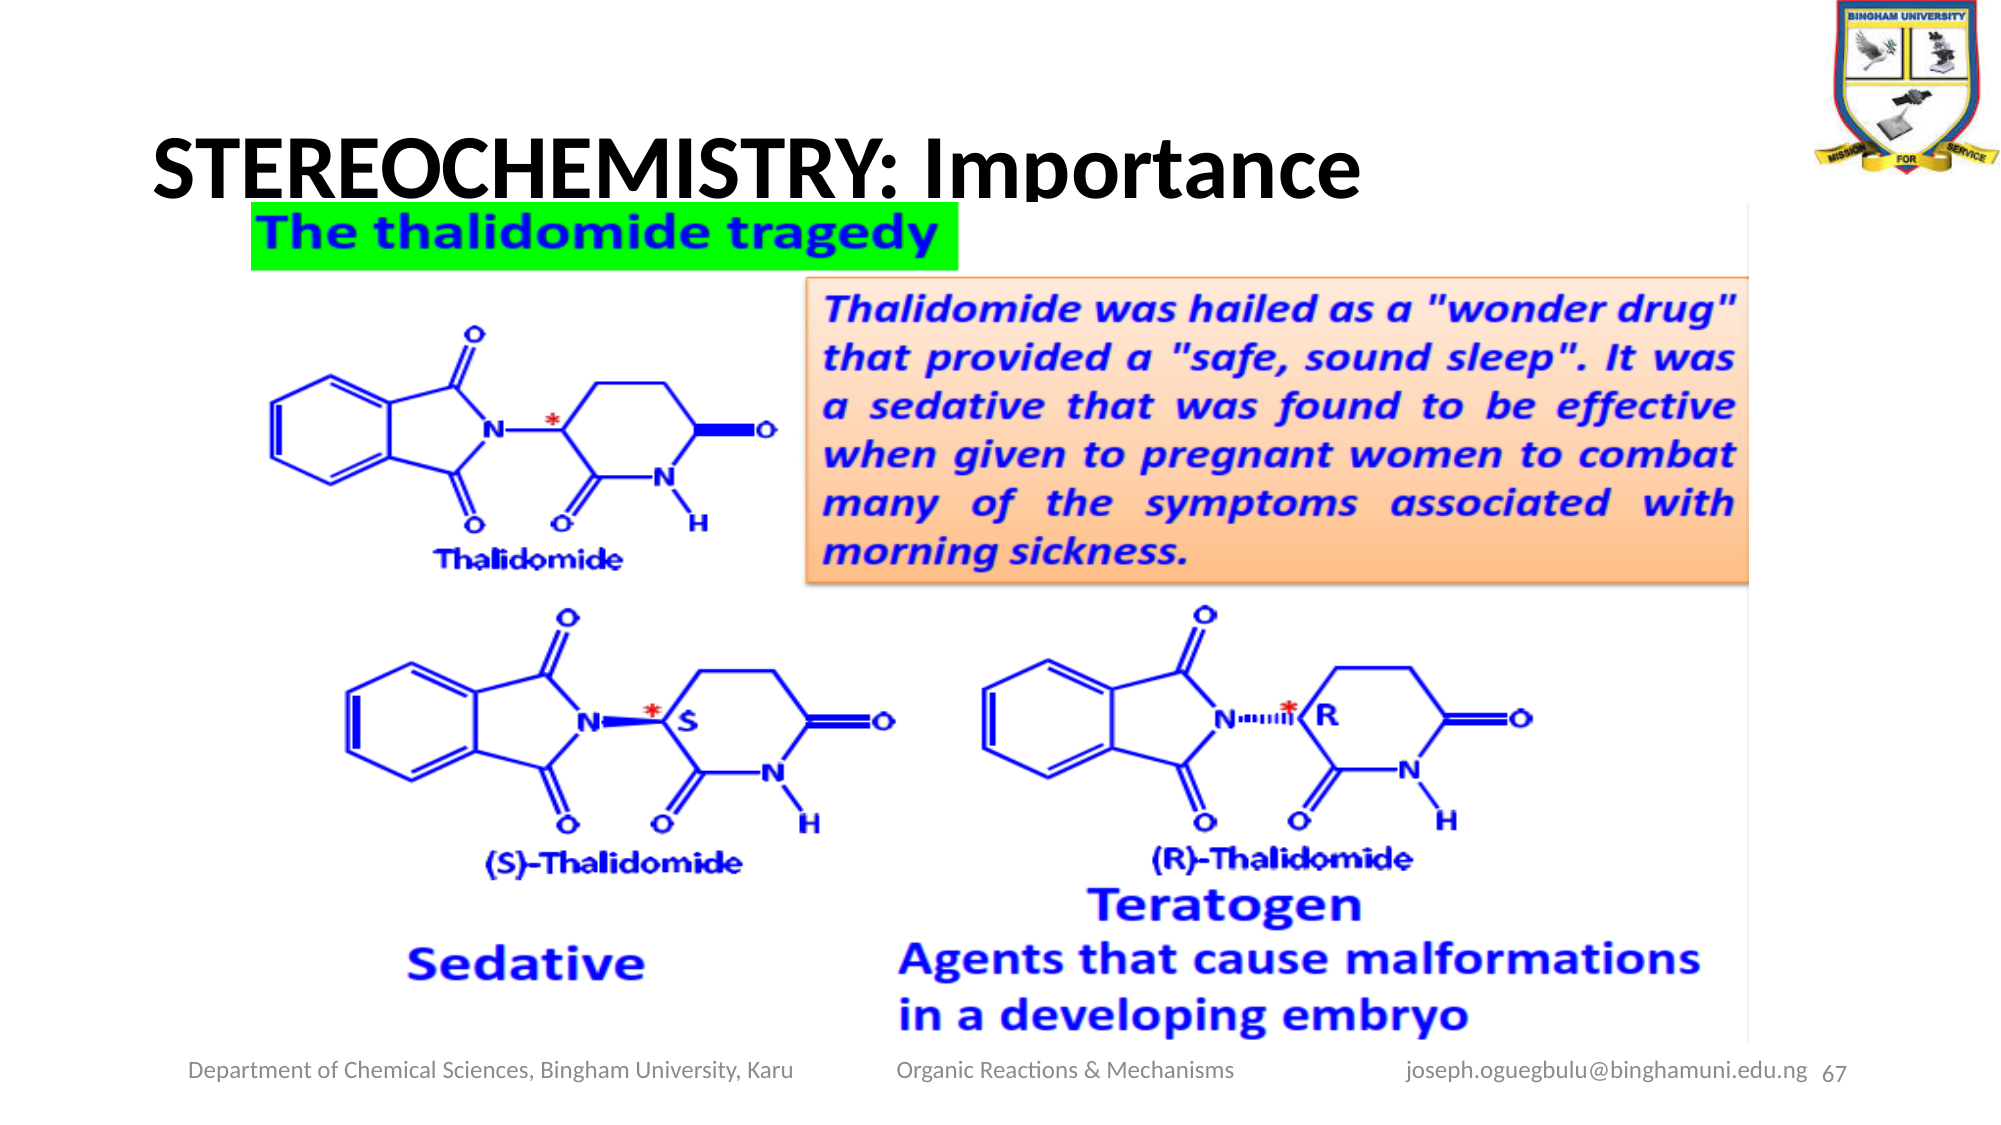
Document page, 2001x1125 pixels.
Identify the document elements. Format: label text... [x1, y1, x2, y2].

picture [251, 202, 1749, 1043]
title STEREOCHEMISTRY: Importance [137, 59, 1863, 278]
picture [1814, 0, 2000, 175]
footer Department of Chemical Sciences, Bingham University, Karu Organic Reactions & Mechanisms joseph.oguegbulu@binghamuni.edu.ng [137, 1035, 1863, 1103]
